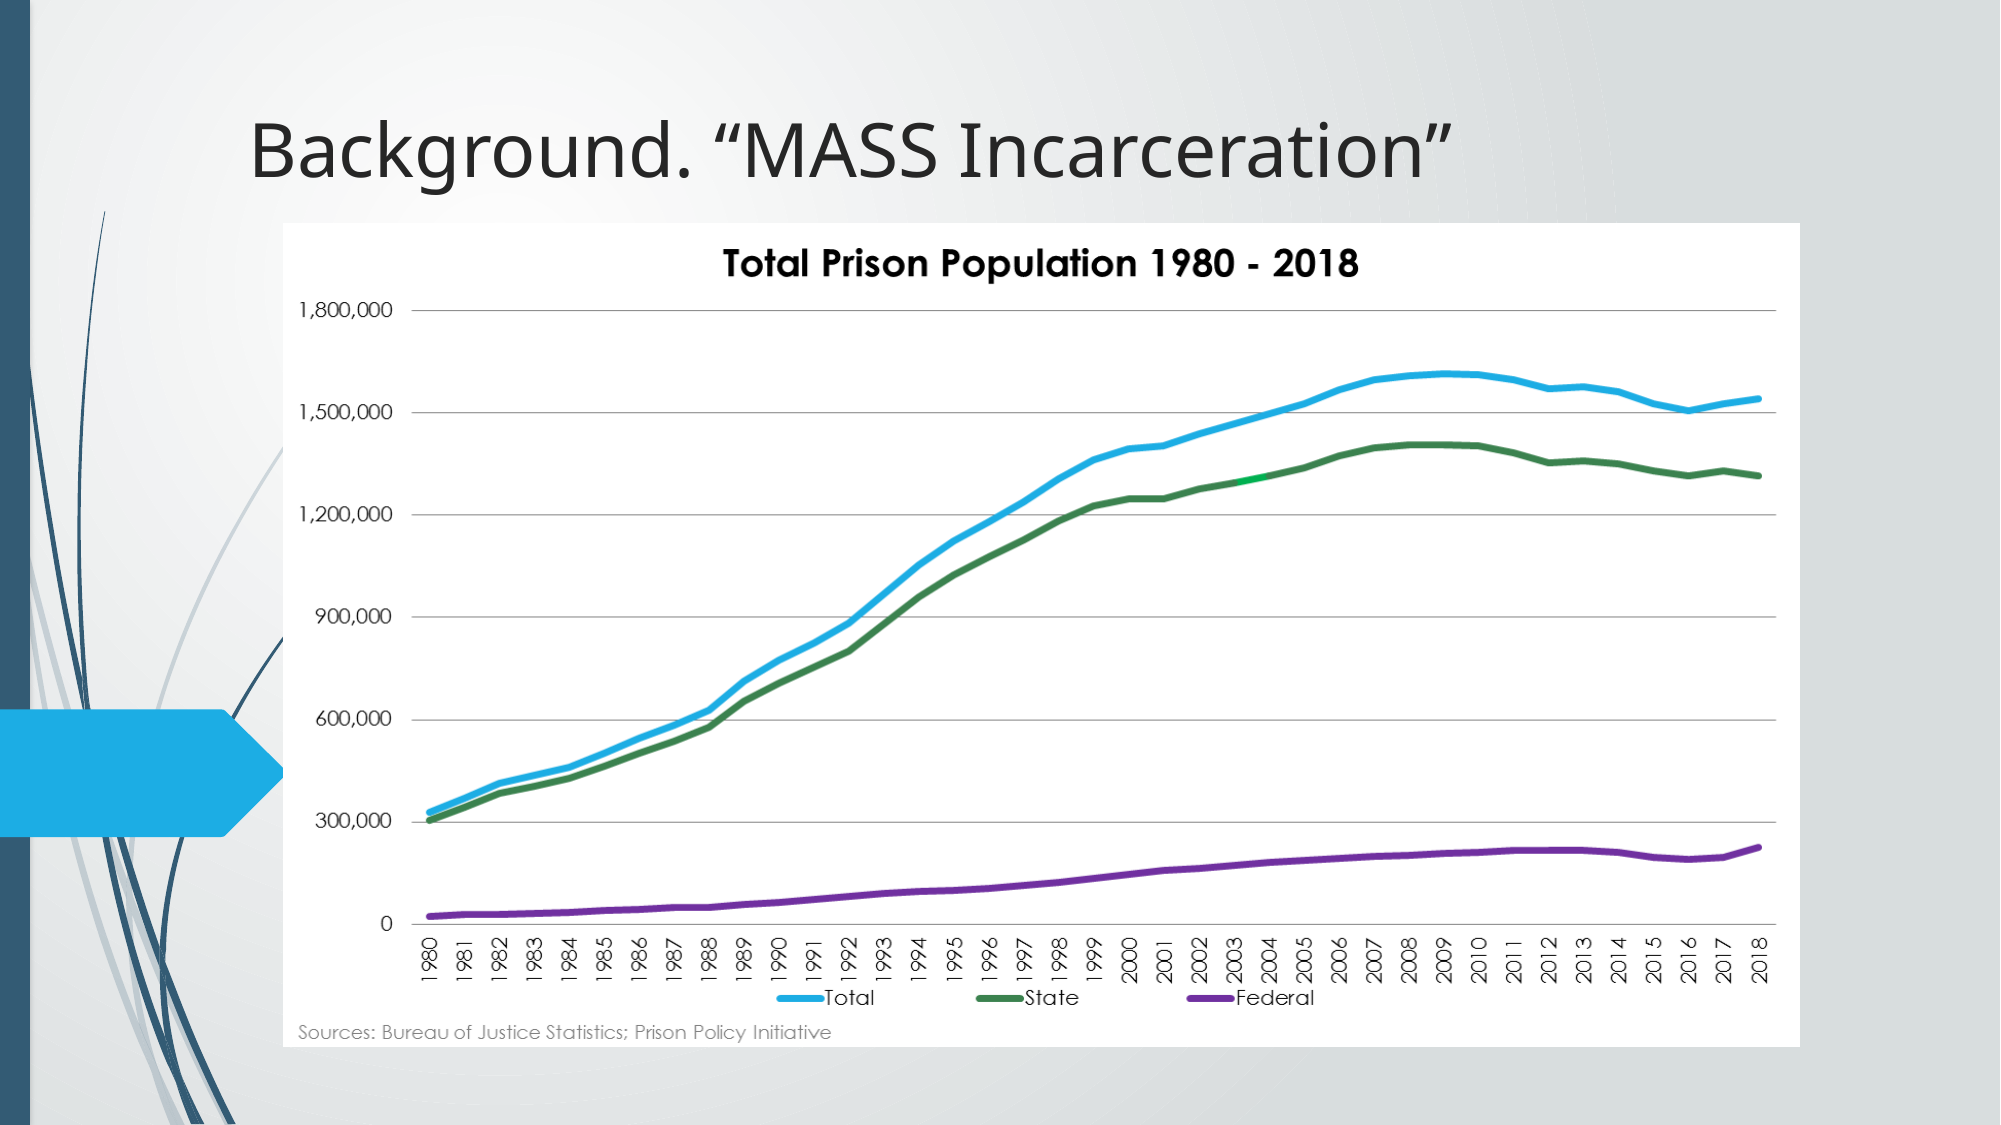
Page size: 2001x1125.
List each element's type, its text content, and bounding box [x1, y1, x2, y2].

picture [283, 223, 1801, 1048]
title Background. “MASS Incarceration” [233, 38, 1734, 200]
